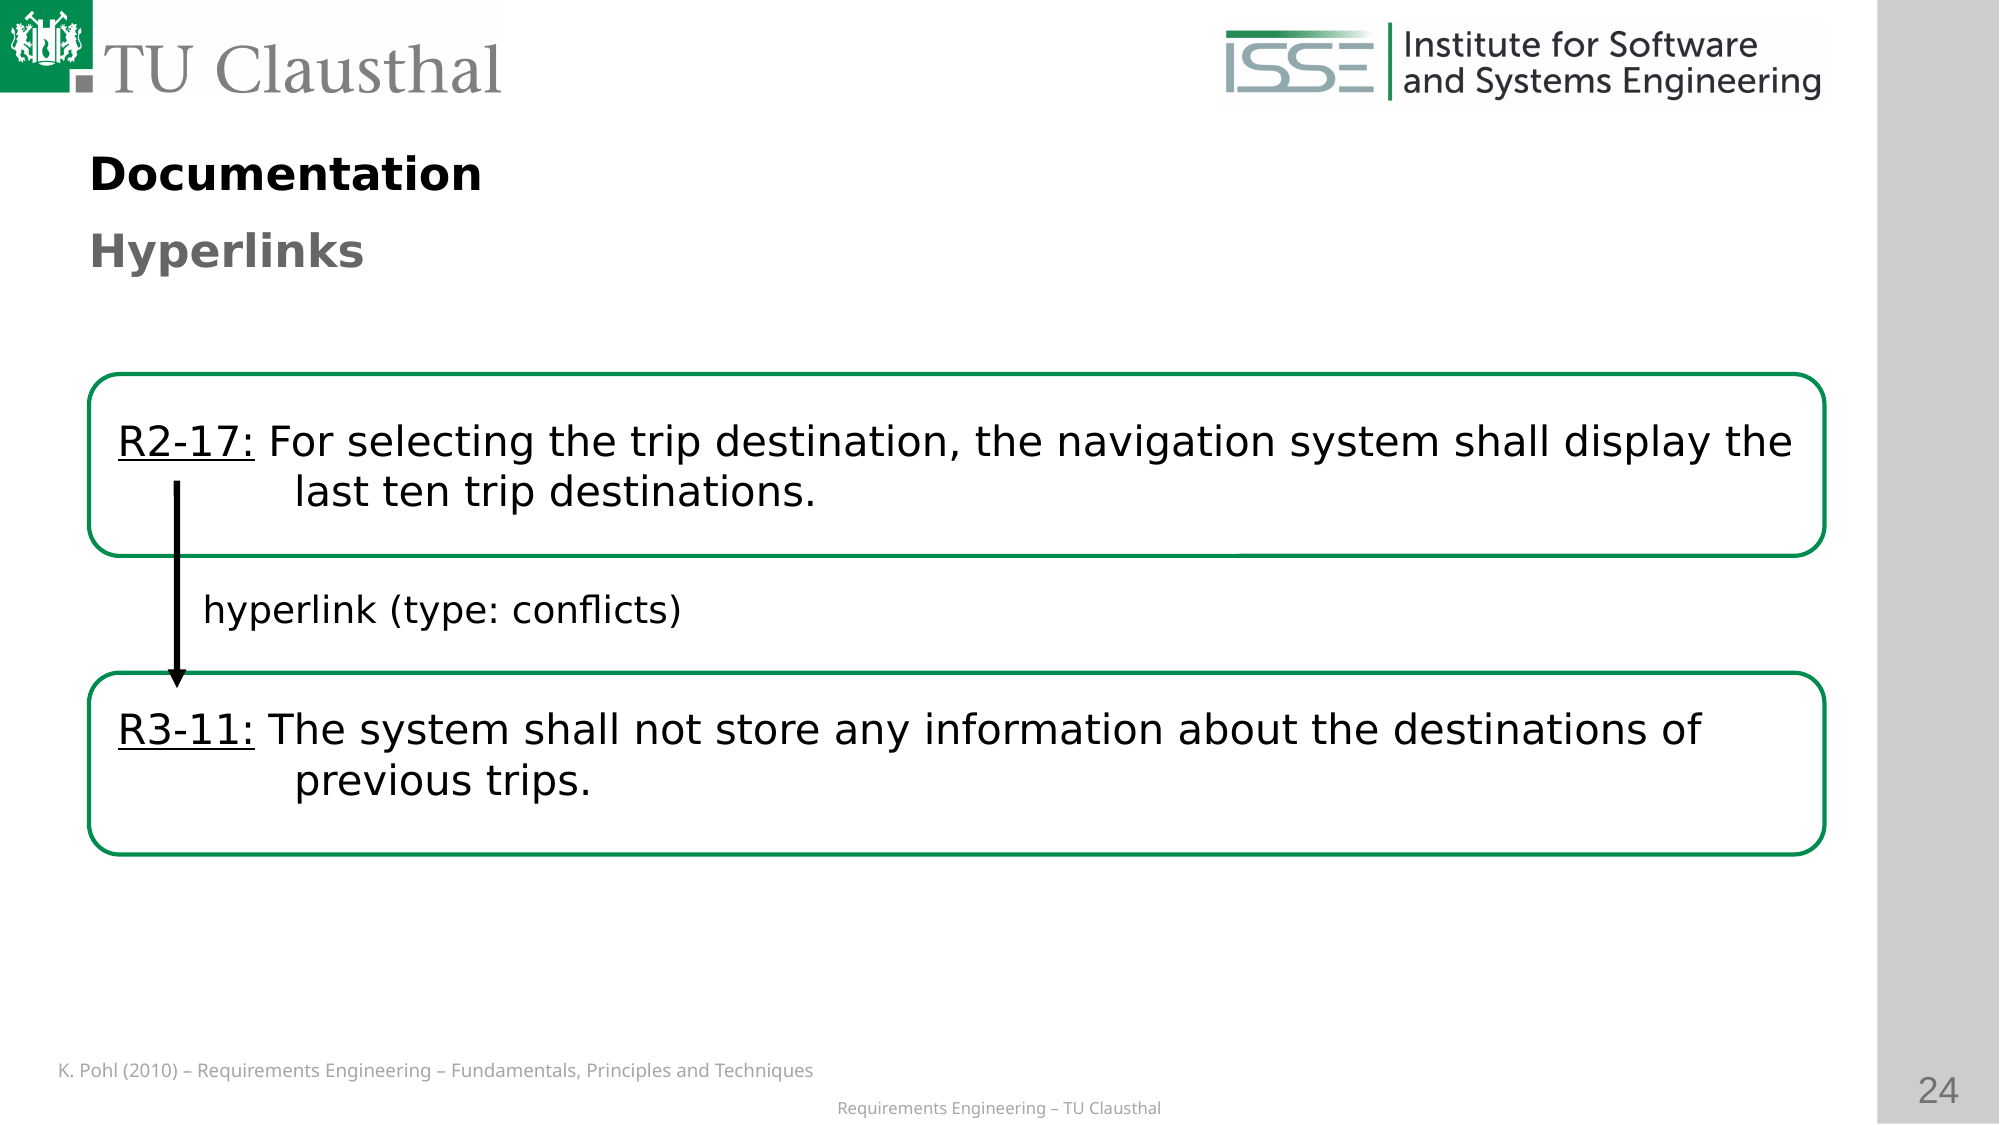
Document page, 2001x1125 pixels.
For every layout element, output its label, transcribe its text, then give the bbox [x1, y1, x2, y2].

text_box R2-17: For selecting the trip destination, the navigation system shall display the last ten trip destinations. R3-11: The system shall not store any information about the destinations of previous trips. [99, 290, 1837, 1087]
text_box hyperlink (type: conflicts) [187, 578, 788, 639]
text_box Documentation [88, 118, 1788, 200]
picture [1218, 22, 1826, 107]
text_box [86, 371, 1827, 558]
text_box K. Pohl (2010) – Requirements Engineering – Fundamentals, Principles and Techniques [43, 1051, 1835, 1089]
text_box Hyperlinks [88, 207, 1788, 290]
picture [0, 0, 501, 93]
text_box [86, 670, 1827, 857]
text_box [170, 480, 184, 689]
